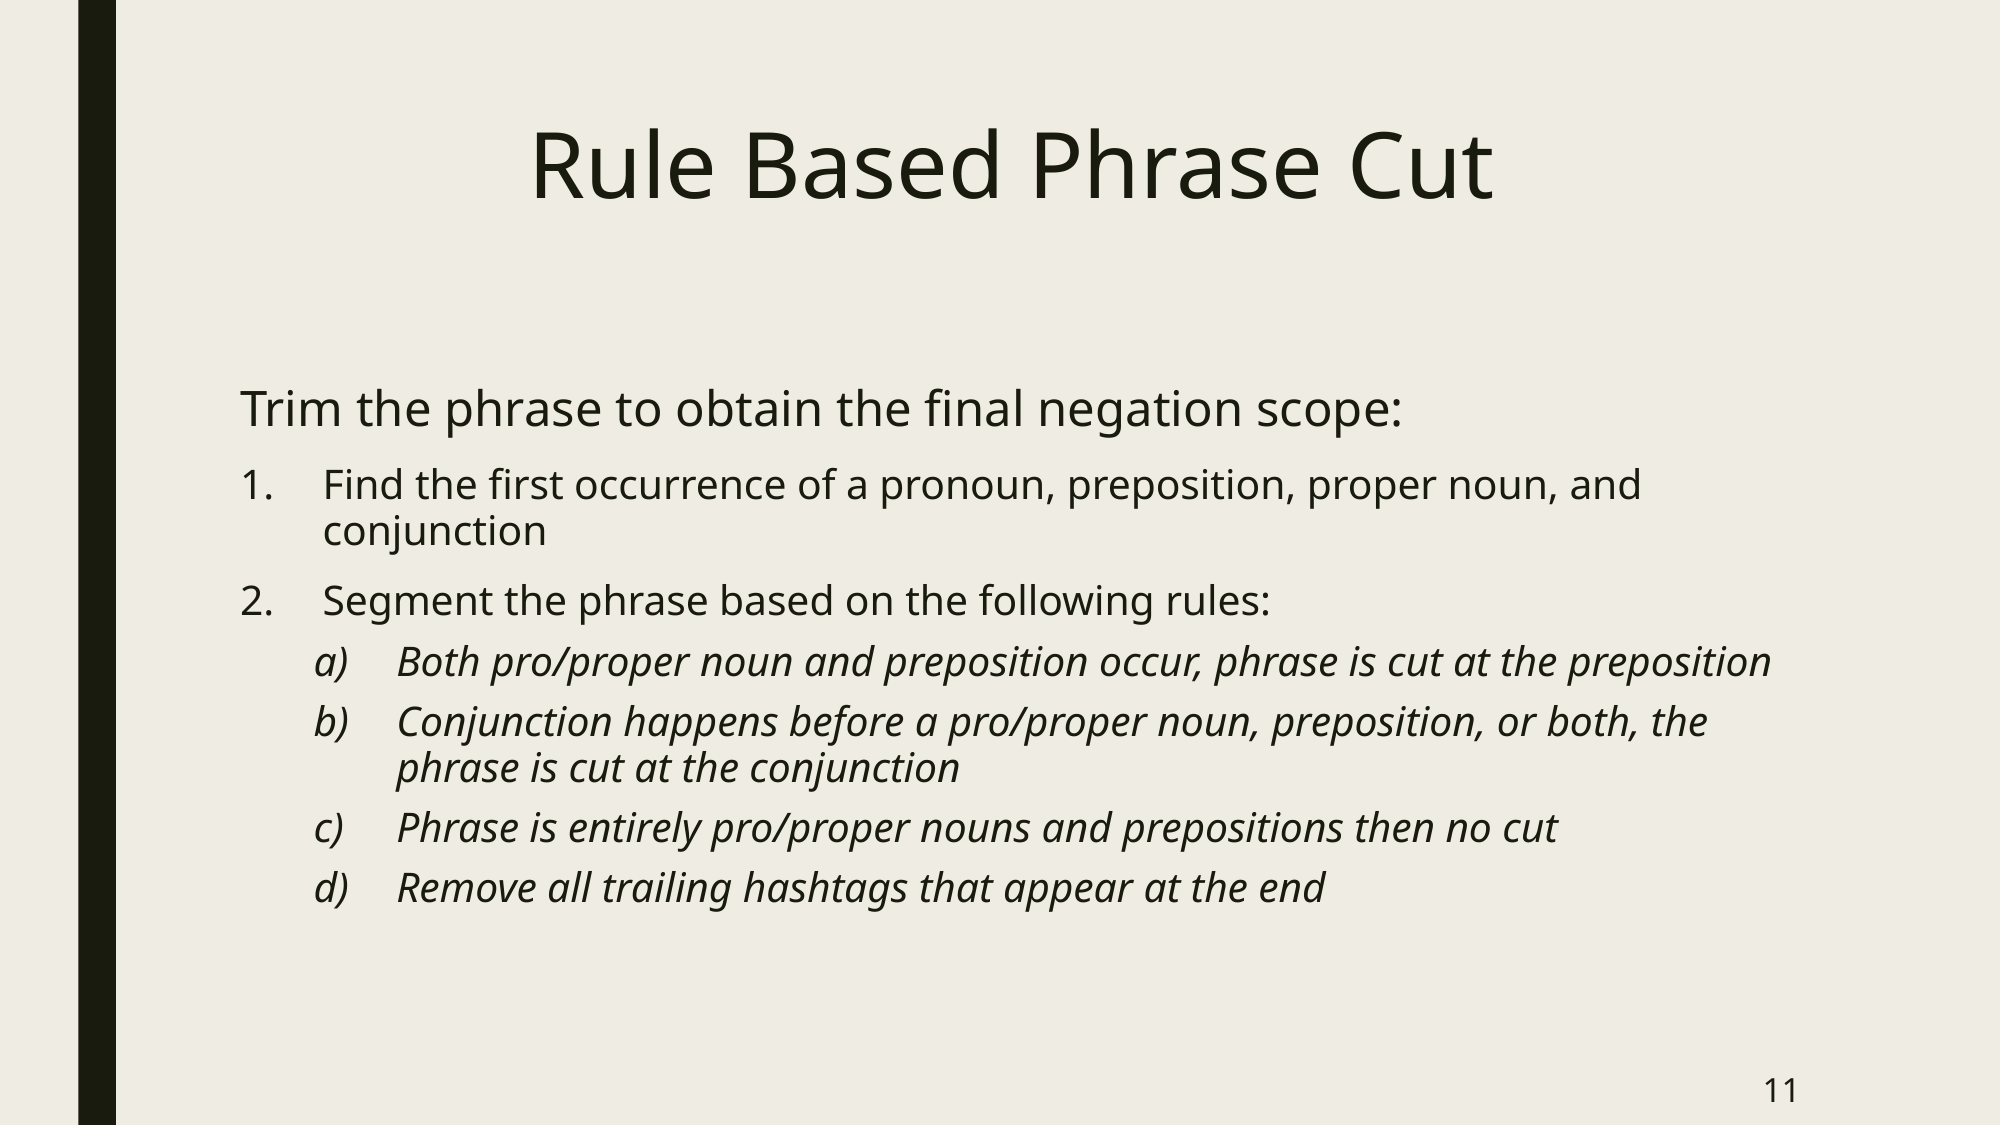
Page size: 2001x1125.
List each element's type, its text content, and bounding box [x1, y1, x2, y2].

slide_number 11 [1553, 1058, 1816, 1125]
list Trim the phrase to obtain the final negation scope: Find the first occurrence of a pronoun, preposition, proper noun, and conjunction Segment the phrase based on the following rules: Both pro/proper noun and preposition occur, phrase is cut at the preposition Conjunction happens before a pro/proper noun, preposition, or both, the phrase is cut at the conjunction Phrase is entirely pro/proper nouns and prepositions then no cut Remove all trailing hashtags that appear at the end [225, 375, 1800, 963]
title Rule Based Phrase Cut [225, 112, 1800, 357]
